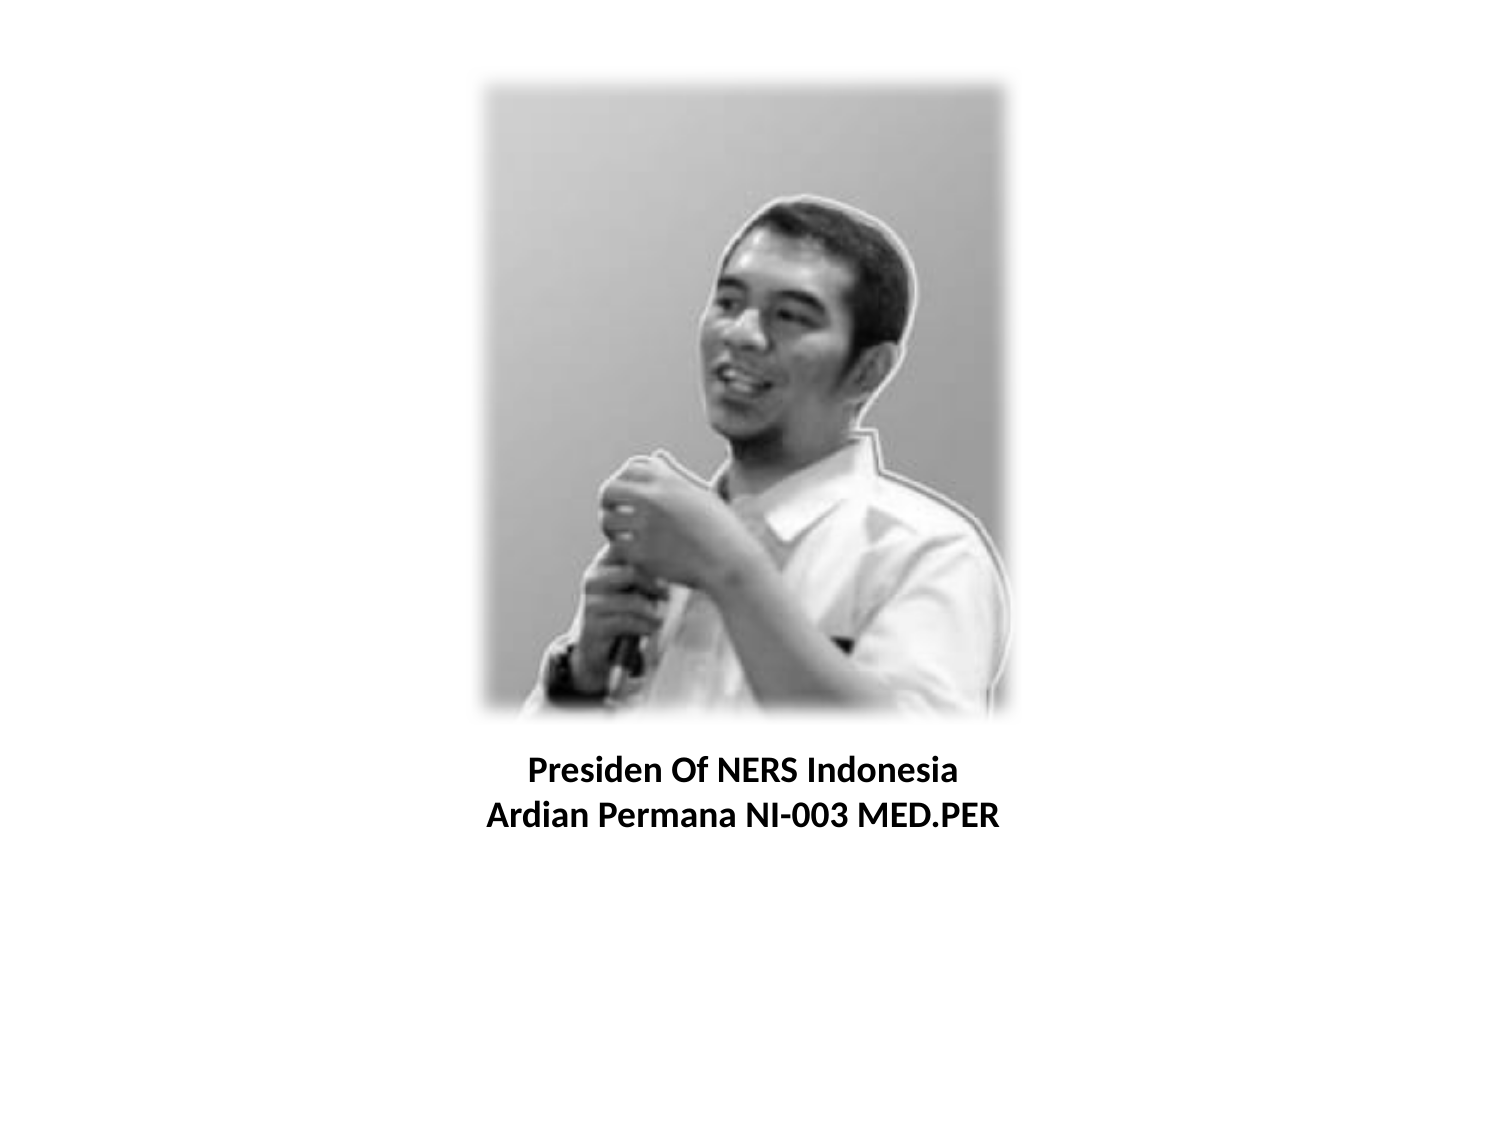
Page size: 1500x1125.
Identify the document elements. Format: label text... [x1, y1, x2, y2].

picture [466, 66, 1022, 725]
text_box Presiden Of NERS Indonesia Ardian Permana NI-003 MED.PER [471, 737, 1016, 888]
